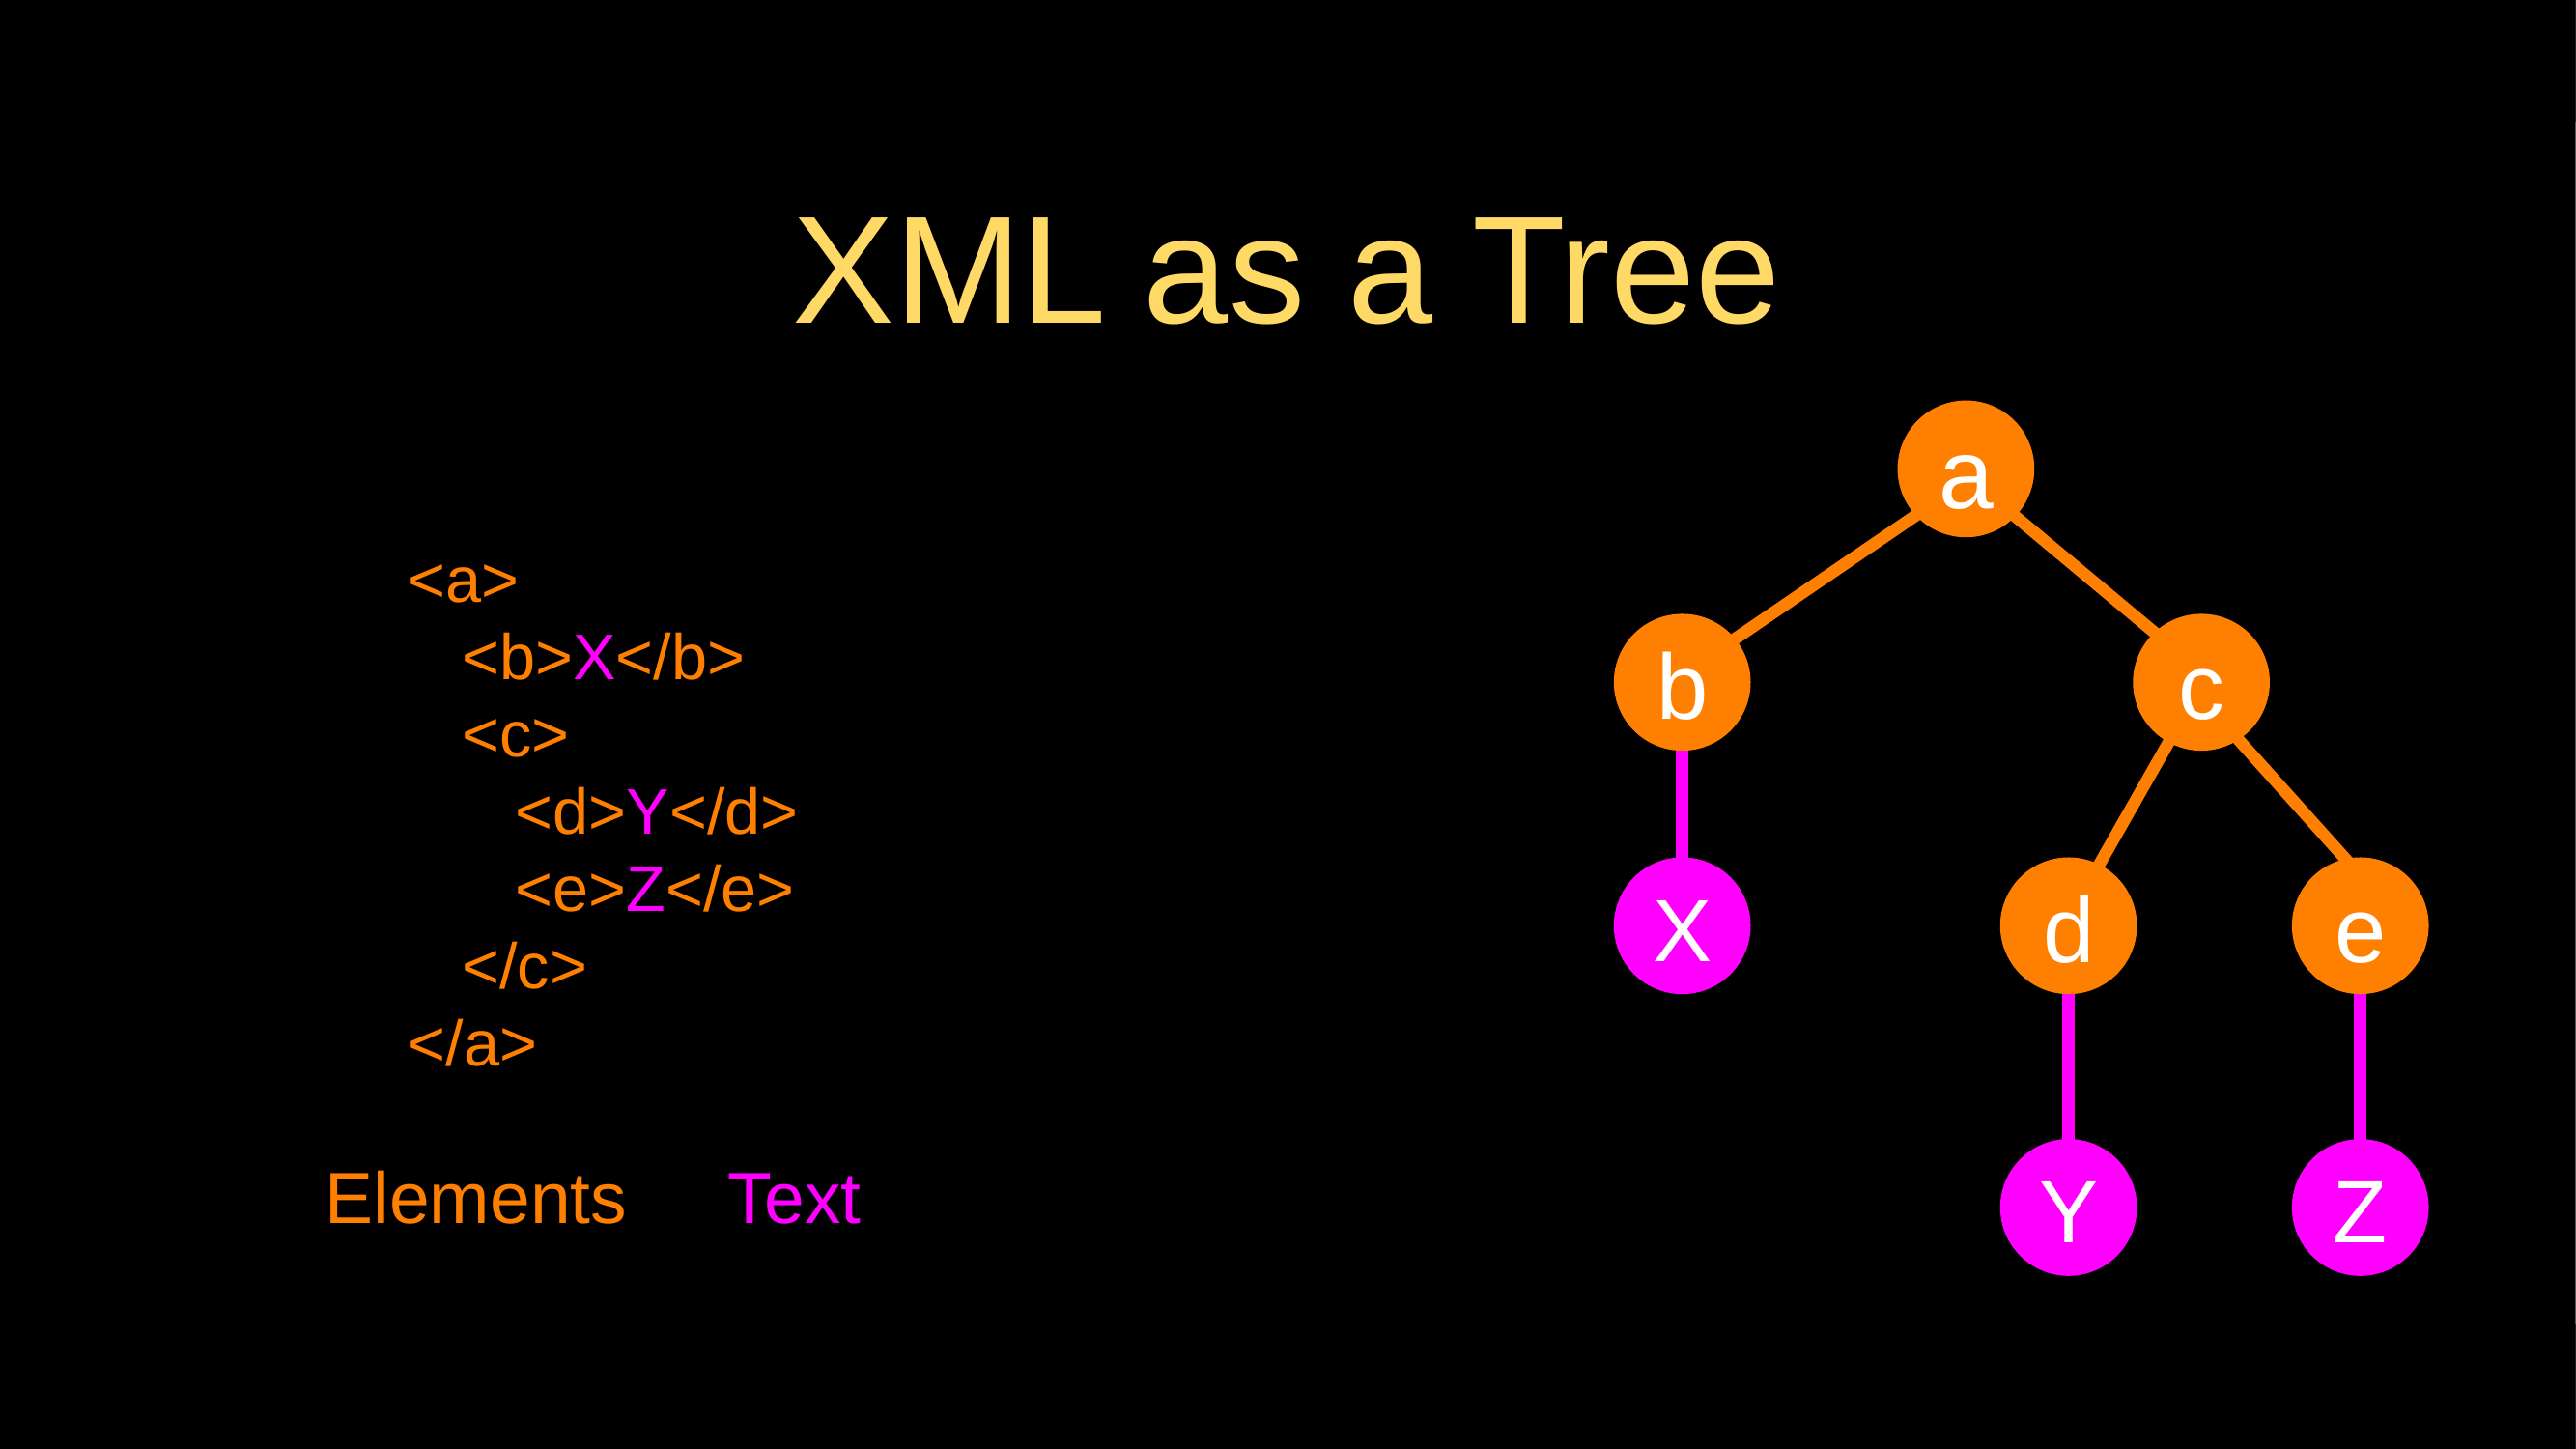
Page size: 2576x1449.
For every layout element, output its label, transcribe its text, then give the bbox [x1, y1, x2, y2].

text_box <a> <b>X</b> <c> <d>Y</d> <e>Z</e> </c> </a> [408, 500, 841, 1116]
title XML as a Tree [183, 121, 2391, 403]
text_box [1613, 400, 2429, 1276]
text_box Text [722, 1145, 868, 1244]
text_box Elements [307, 1145, 645, 1244]
